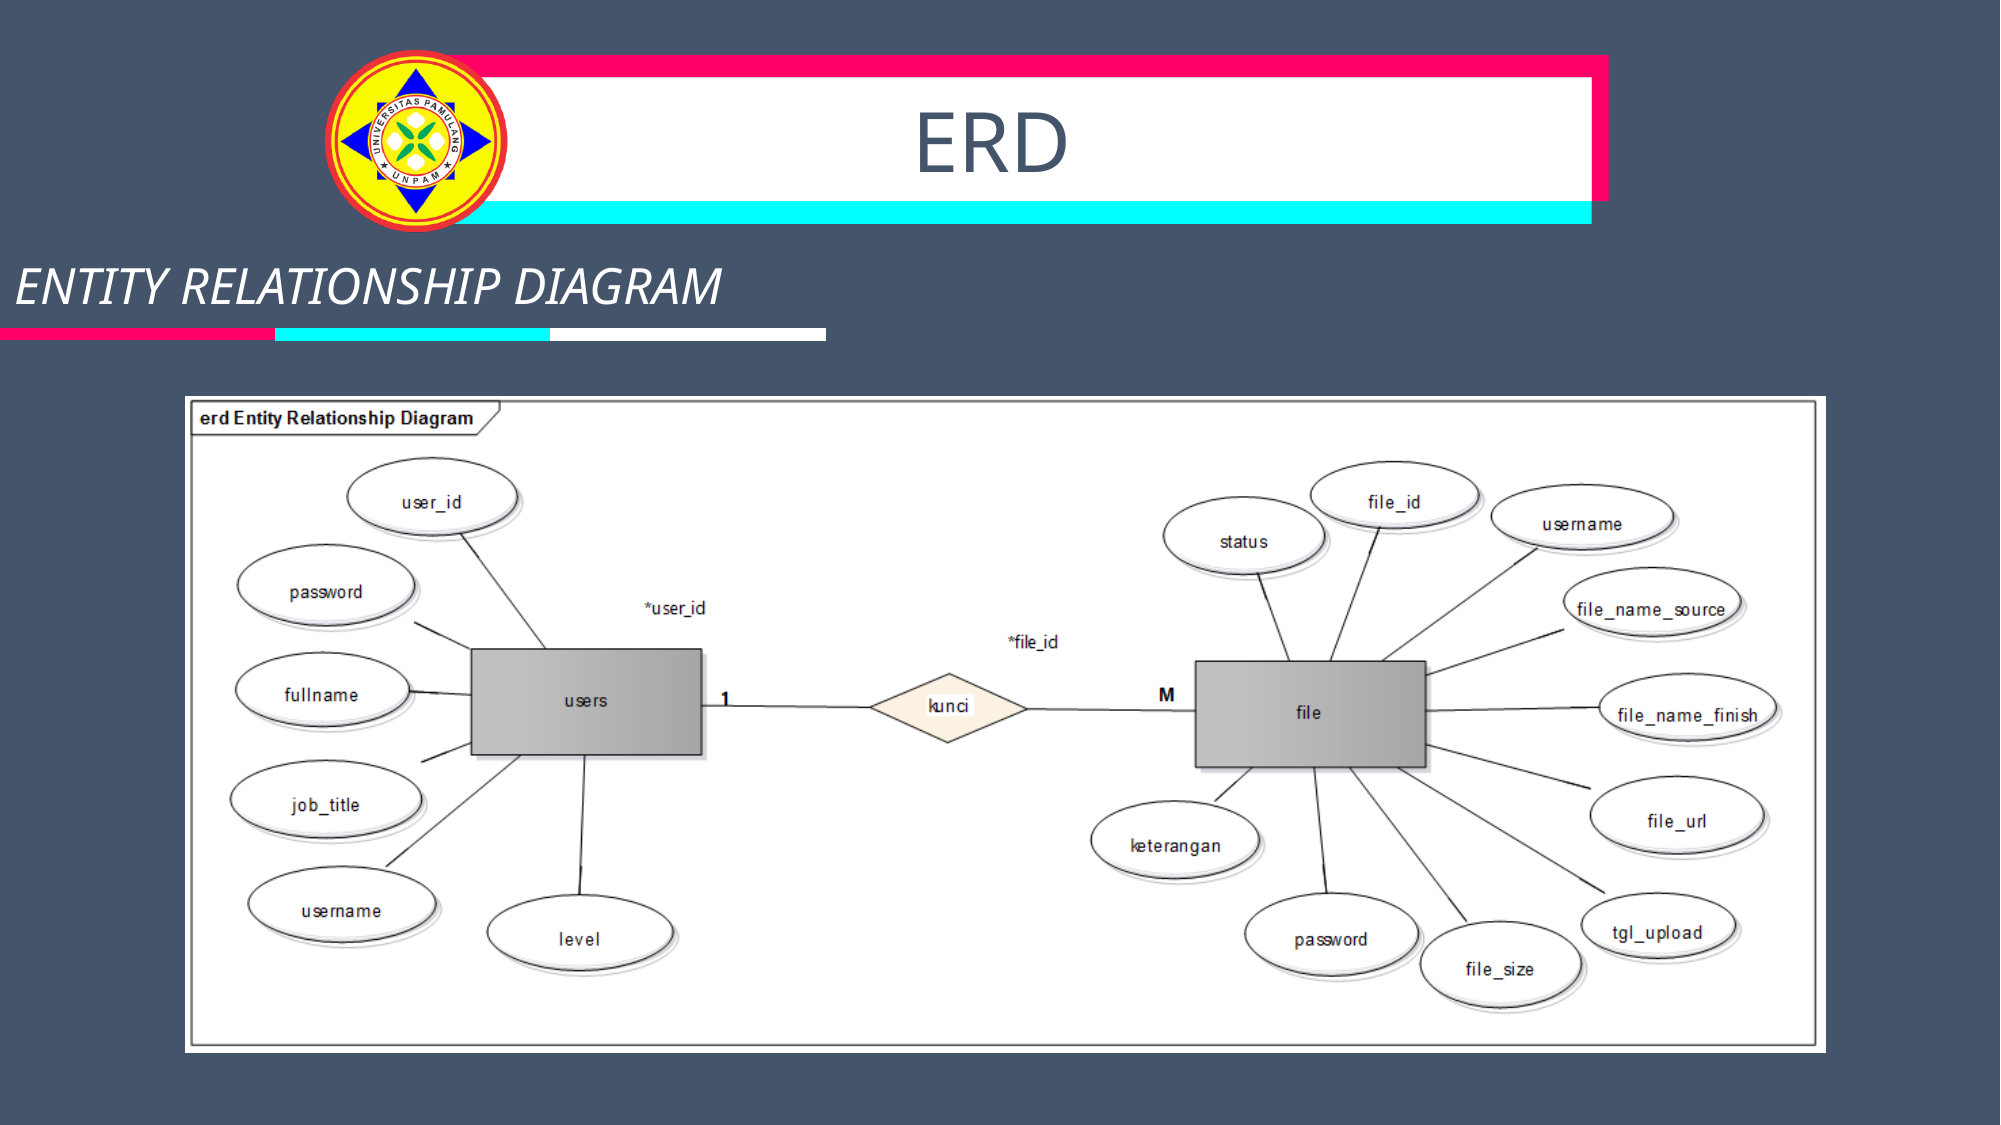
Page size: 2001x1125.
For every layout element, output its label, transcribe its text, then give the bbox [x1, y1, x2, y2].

text_box ENTITY RELATIONSHIP DIAGRAM [0, 246, 941, 322]
text_box [516, 202, 1593, 225]
text_box ERD [622, 82, 1361, 197]
picture [185, 396, 1826, 1053]
text_box [516, 76, 1593, 202]
text_box [516, 54, 1610, 202]
picture [315, 40, 516, 241]
